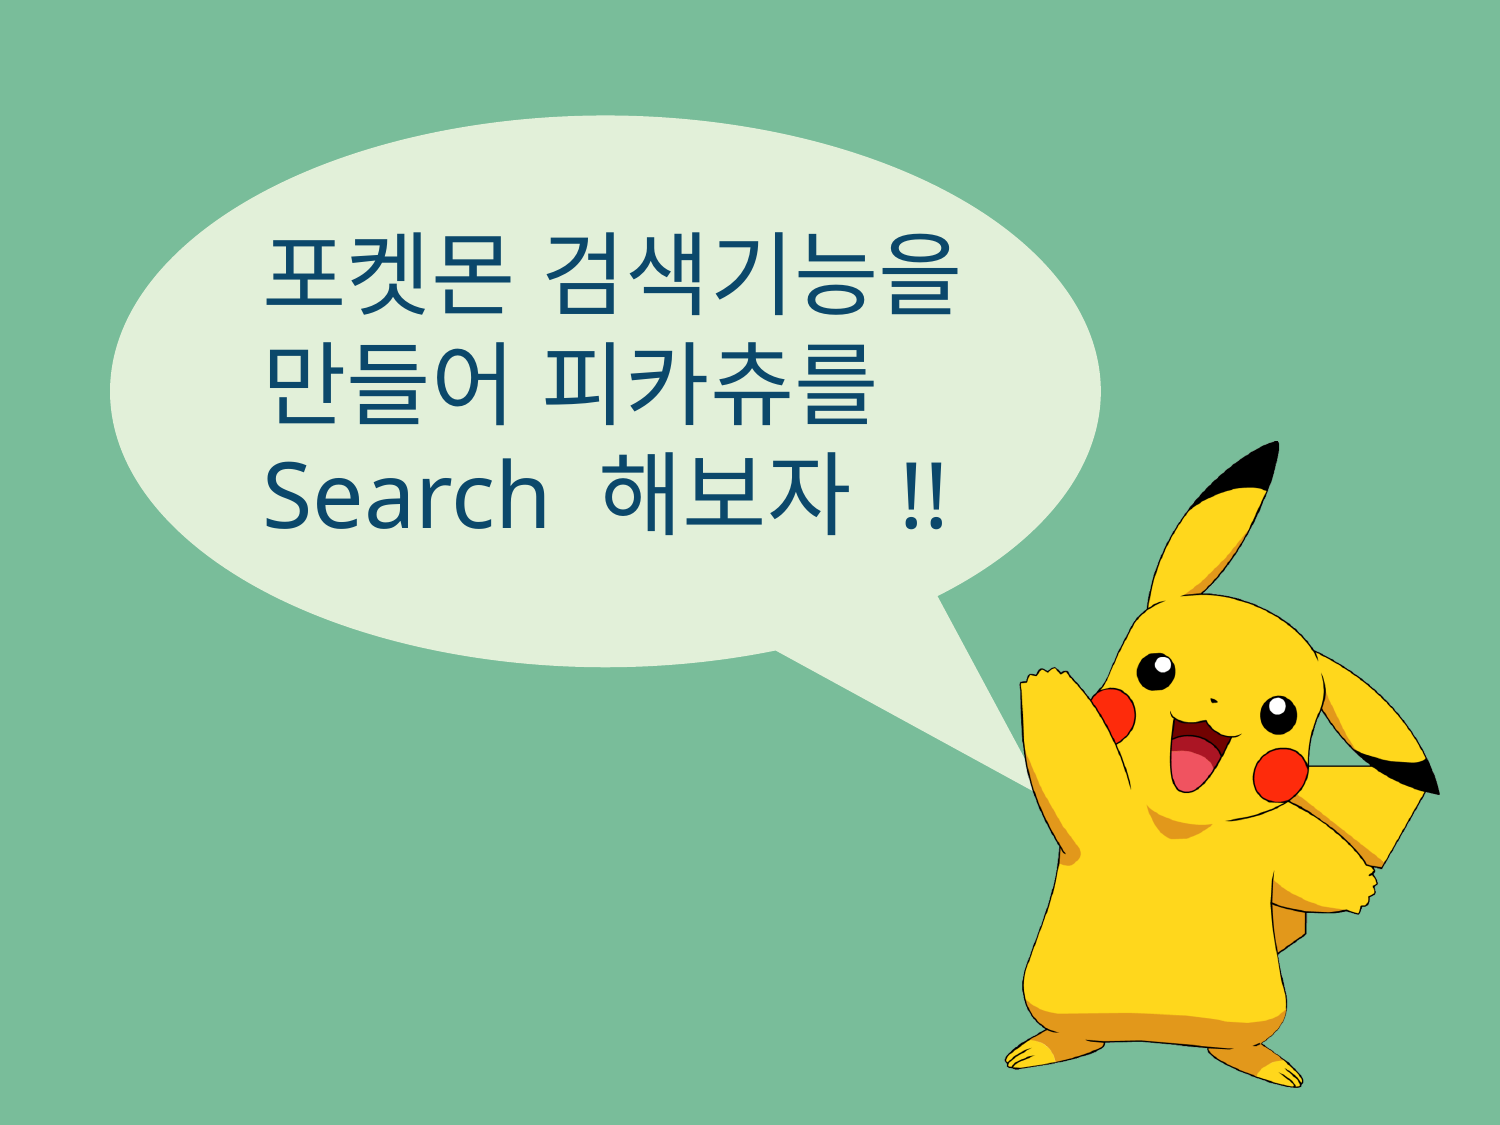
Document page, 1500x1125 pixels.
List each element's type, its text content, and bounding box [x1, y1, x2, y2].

text_box [1038, 255, 1102, 441]
picture [1004, 441, 1440, 1088]
text_box [108, 114, 1004, 777]
text_box 포켓몬 검색기능을 만들어 피카츄를 Search 해보자 !! [247, 209, 1038, 554]
